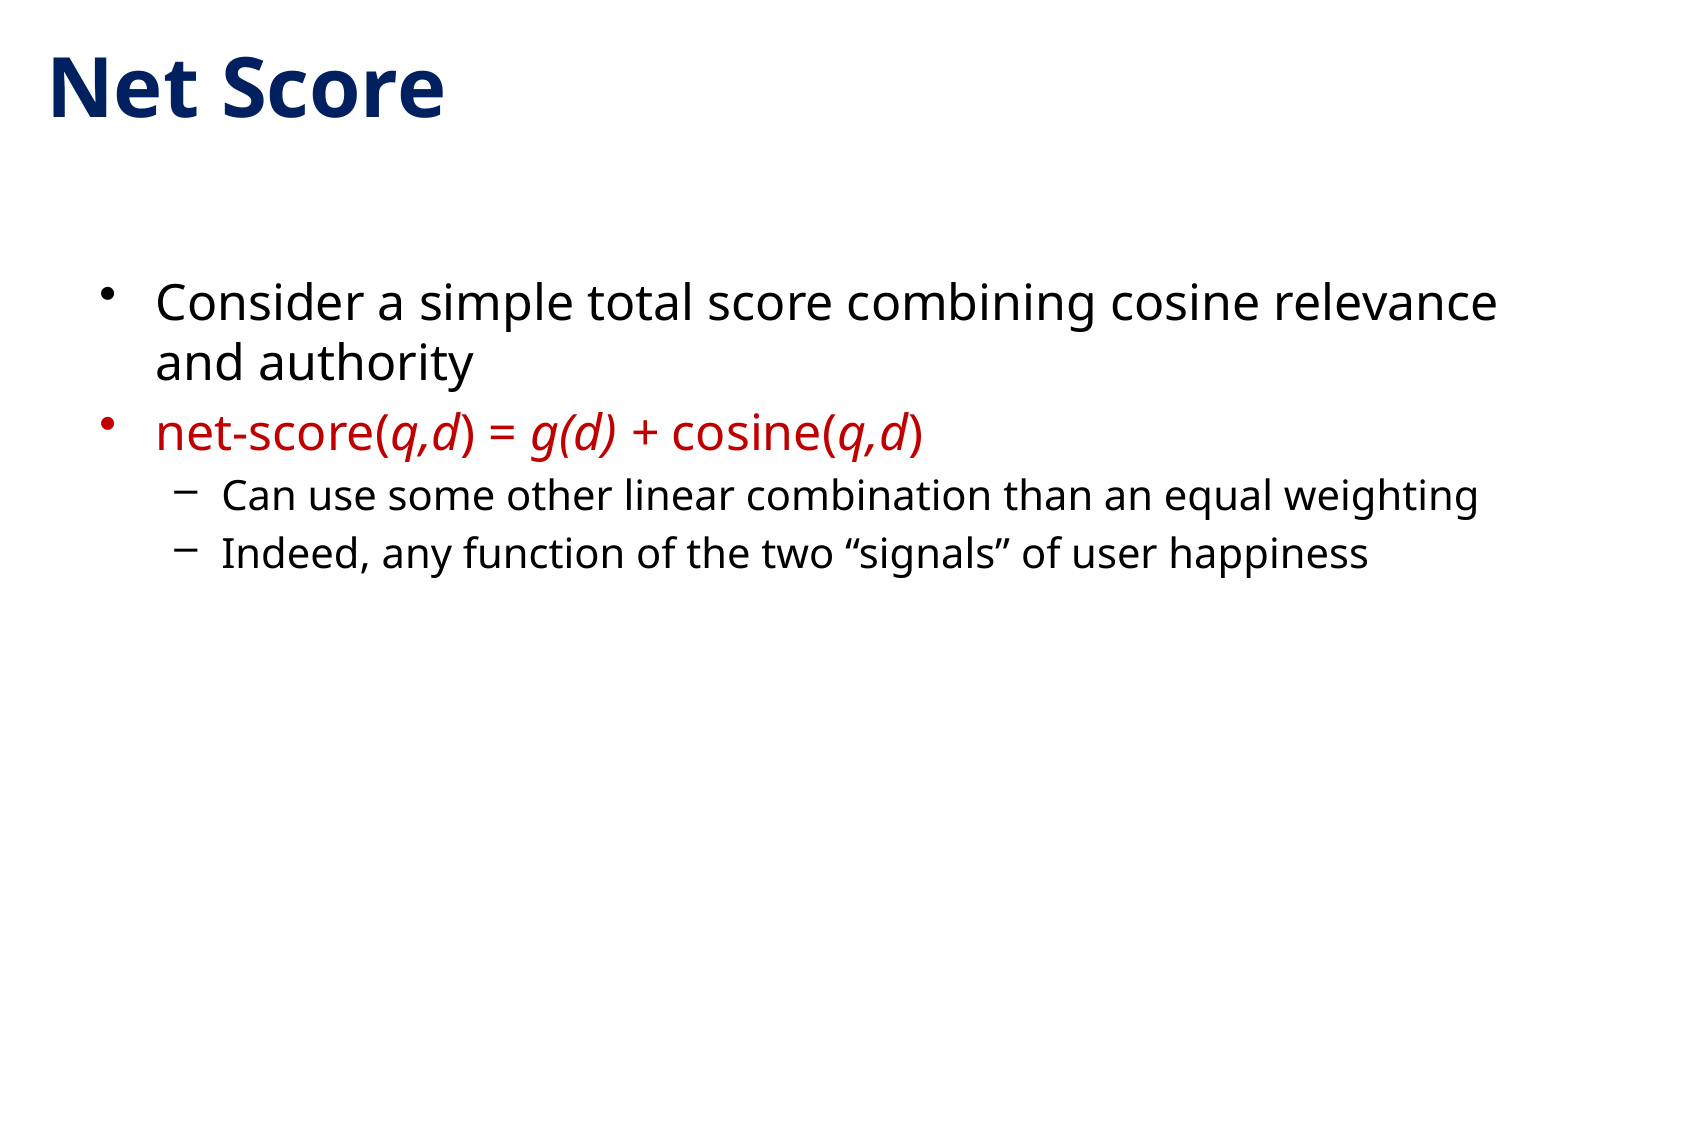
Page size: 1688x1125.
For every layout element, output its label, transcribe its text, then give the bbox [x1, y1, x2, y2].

title Net Score [31, 24, 1379, 143]
list Consider a simple total score combining cosine relevance and authority net-score(q,d) = g(d) + cosine(q,d) Can use some other linear combination than an equal weighting Indeed, any function of the two “signals” of user happiness [84, 262, 1604, 1005]
